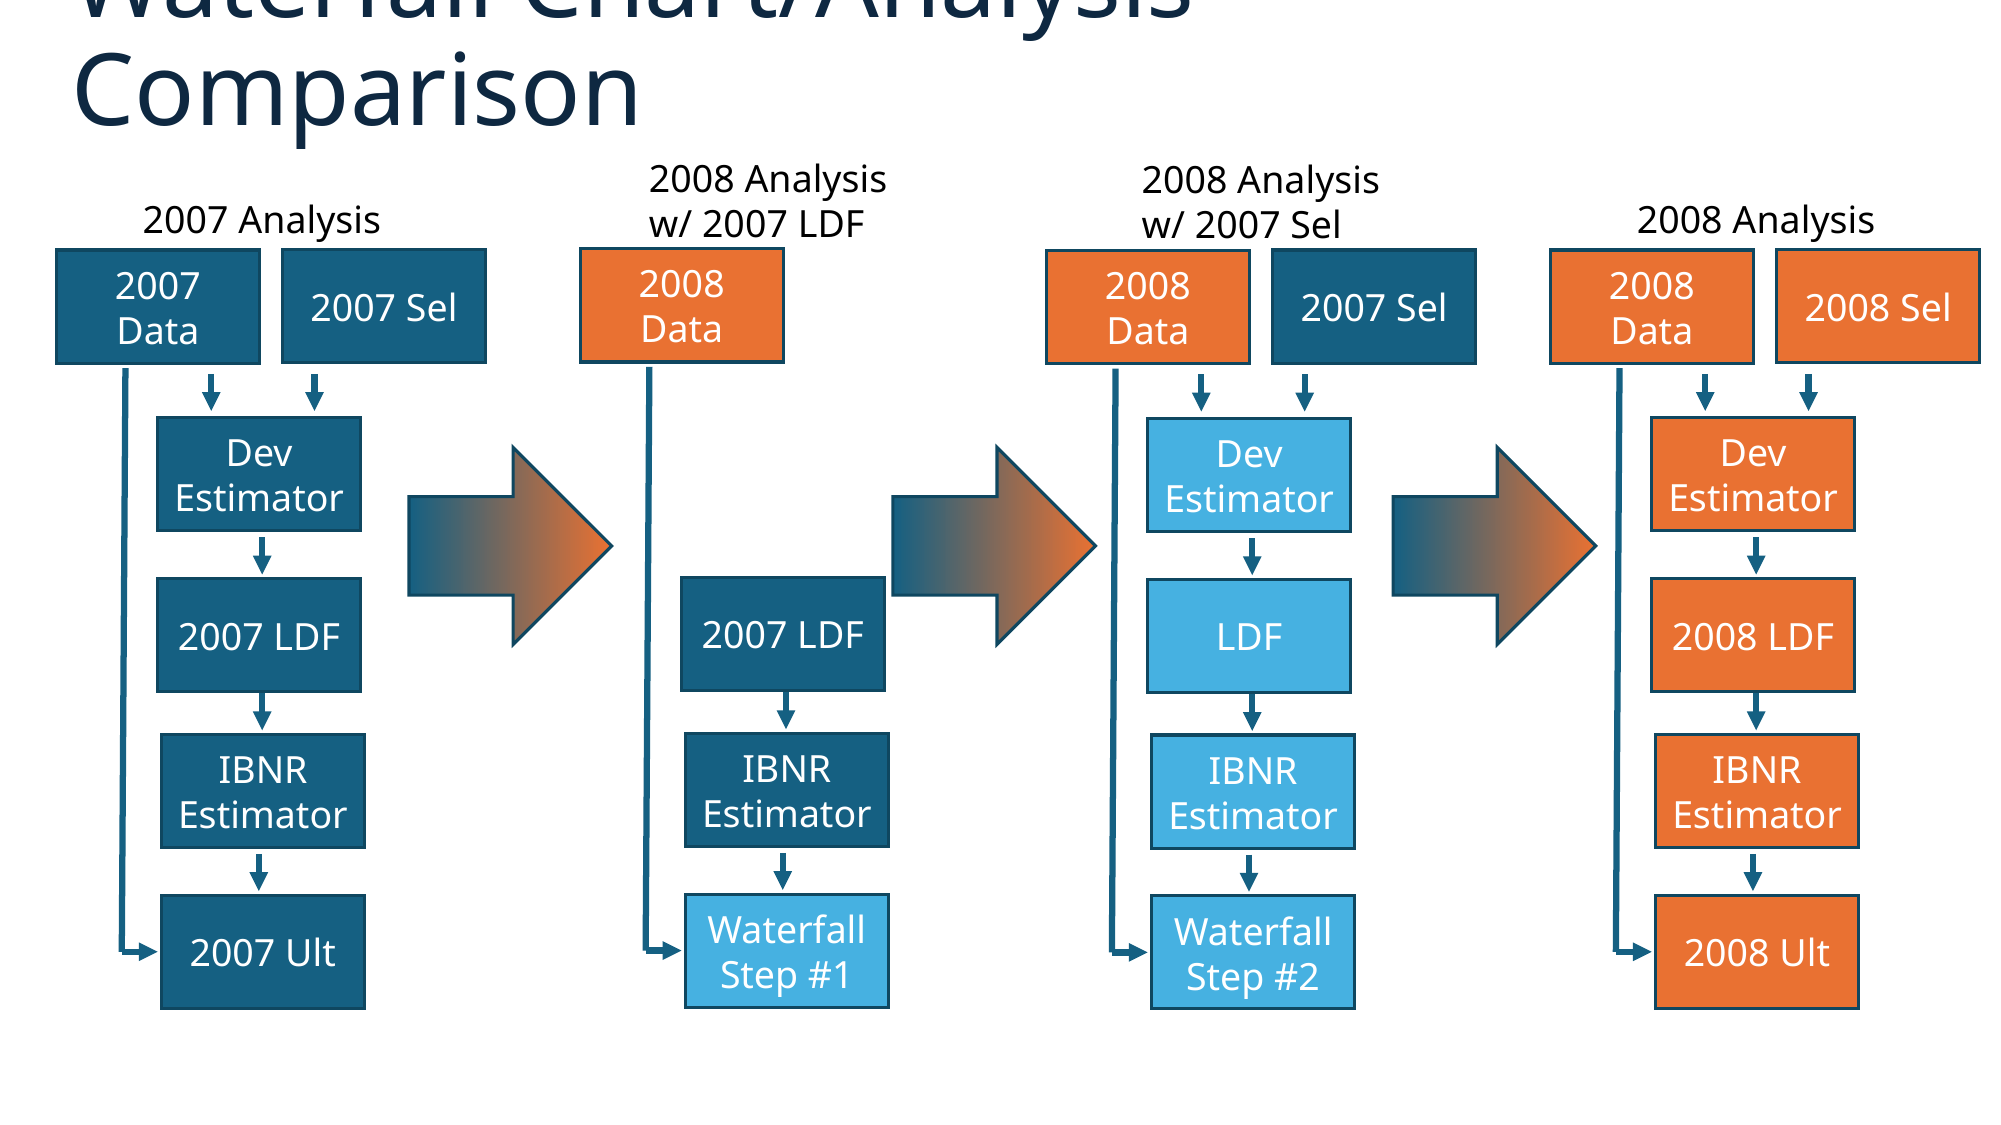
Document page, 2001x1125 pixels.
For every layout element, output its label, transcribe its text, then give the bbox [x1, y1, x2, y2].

text_box IBNR Estimator [160, 733, 366, 849]
text_box [1391, 443, 1599, 649]
text_box IBNR Estimator [1654, 733, 1860, 849]
text_box 2008 Data [1045, 249, 1251, 365]
text_box Dev Estimator [1650, 416, 1856, 532]
text_box 2008 Data [1549, 248, 1755, 365]
text_box IBNR Estimator [1150, 733, 1356, 850]
text_box [891, 443, 1098, 649]
text_box 2007 Analysis [128, 188, 397, 249]
text_box 2007 Sel [281, 248, 487, 364]
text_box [1615, 367, 1621, 953]
text_box IBNR Estimator [684, 732, 890, 848]
text_box 2008 Ult [1654, 894, 1860, 1010]
text_box Dev Estimator [156, 416, 362, 532]
text_box 2008 Analysis [1622, 188, 1891, 249]
title Waterfall Chart/Analysis Comparison [56, 0, 1747, 155]
text_box Waterfall Step #1 [684, 893, 890, 1009]
text_box [407, 443, 614, 649]
text_box 2008 Analysis w/ 2007 Sel [1126, 148, 1405, 253]
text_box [1111, 368, 1117, 953]
text_box 2008 Analysis w/ 2007 LDF [634, 147, 913, 253]
text_box 2007 LDF [156, 577, 362, 693]
text_box 2008 Data [579, 247, 785, 364]
text_box Waterfall Step #2 [1150, 894, 1356, 1010]
text_box 2008 Sel [1775, 248, 1981, 364]
text_box LDF [1146, 578, 1352, 694]
text_box 2007 Sel [1271, 248, 1477, 365]
text_box 2007 Ult [160, 894, 366, 1010]
text_box 2008 LDF [1650, 577, 1856, 693]
text_box 2007 Data [55, 248, 261, 365]
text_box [645, 366, 650, 952]
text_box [121, 367, 126, 953]
text_box 2007 LDF [680, 576, 886, 692]
text_box Dev Estimator [1146, 417, 1352, 533]
